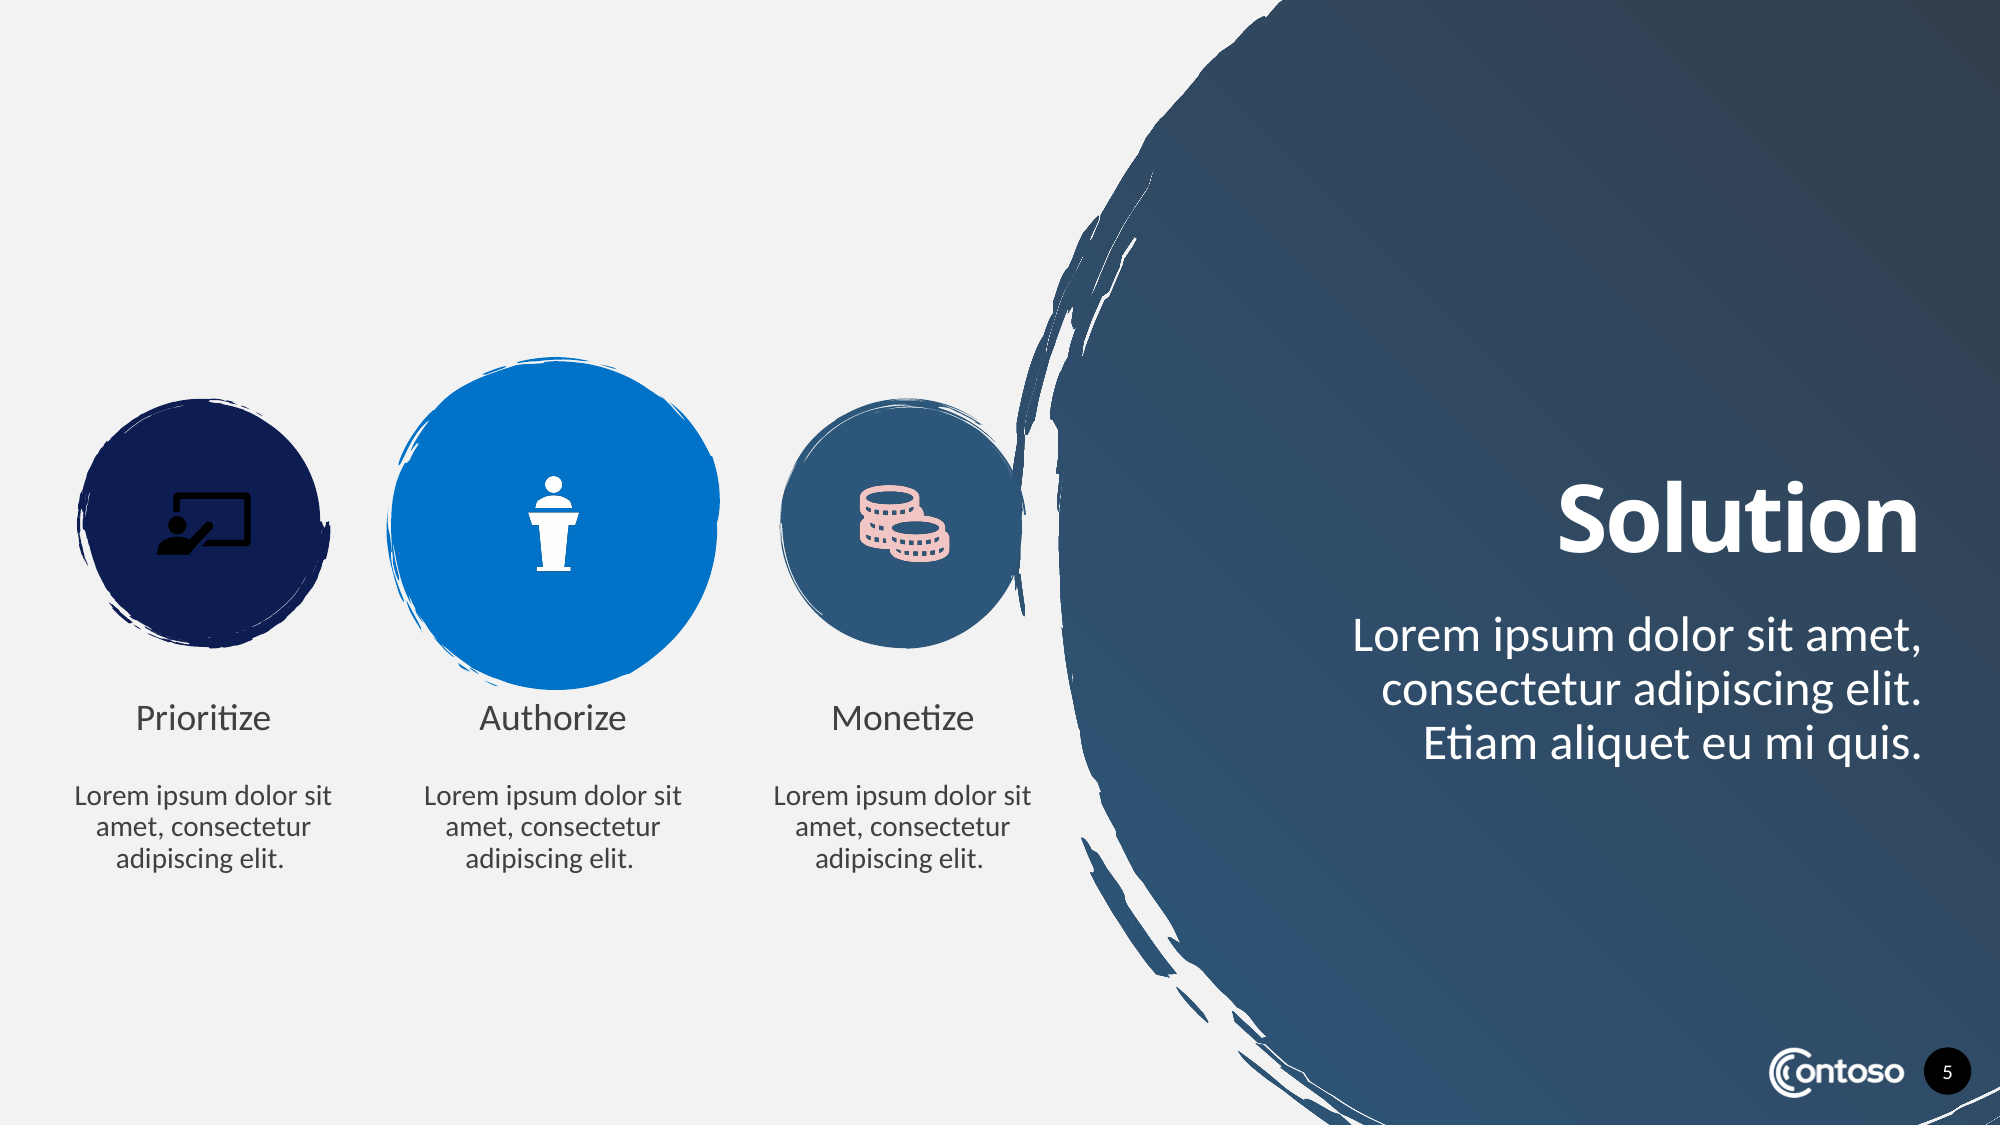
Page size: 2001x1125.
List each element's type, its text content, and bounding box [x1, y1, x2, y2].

picture [152, 472, 255, 575]
list Lorem ipsum dolor sit amet, consectetur adipiscing elit. [769, 780, 1036, 899]
list Lorem ipsum dolor sit amet, consectetur adipiscing elit. [420, 780, 687, 899]
list Prioritize [70, 698, 337, 758]
title Solution [1289, 455, 1923, 574]
list Authorize [420, 698, 687, 758]
list Monetize [769, 698, 1036, 758]
picture [851, 472, 954, 575]
slide_number 5 [1923, 1047, 1972, 1095]
picture [502, 472, 605, 575]
picture [1764, 1043, 1909, 1099]
subtitle Lorem ipsum dolor sit amet, consectetur adipiscing elit. Etiam aliquet eu mi quis. [1289, 608, 1923, 841]
list Lorem ipsum dolor sit amet, consectetur adipiscing elit. [70, 780, 337, 899]
